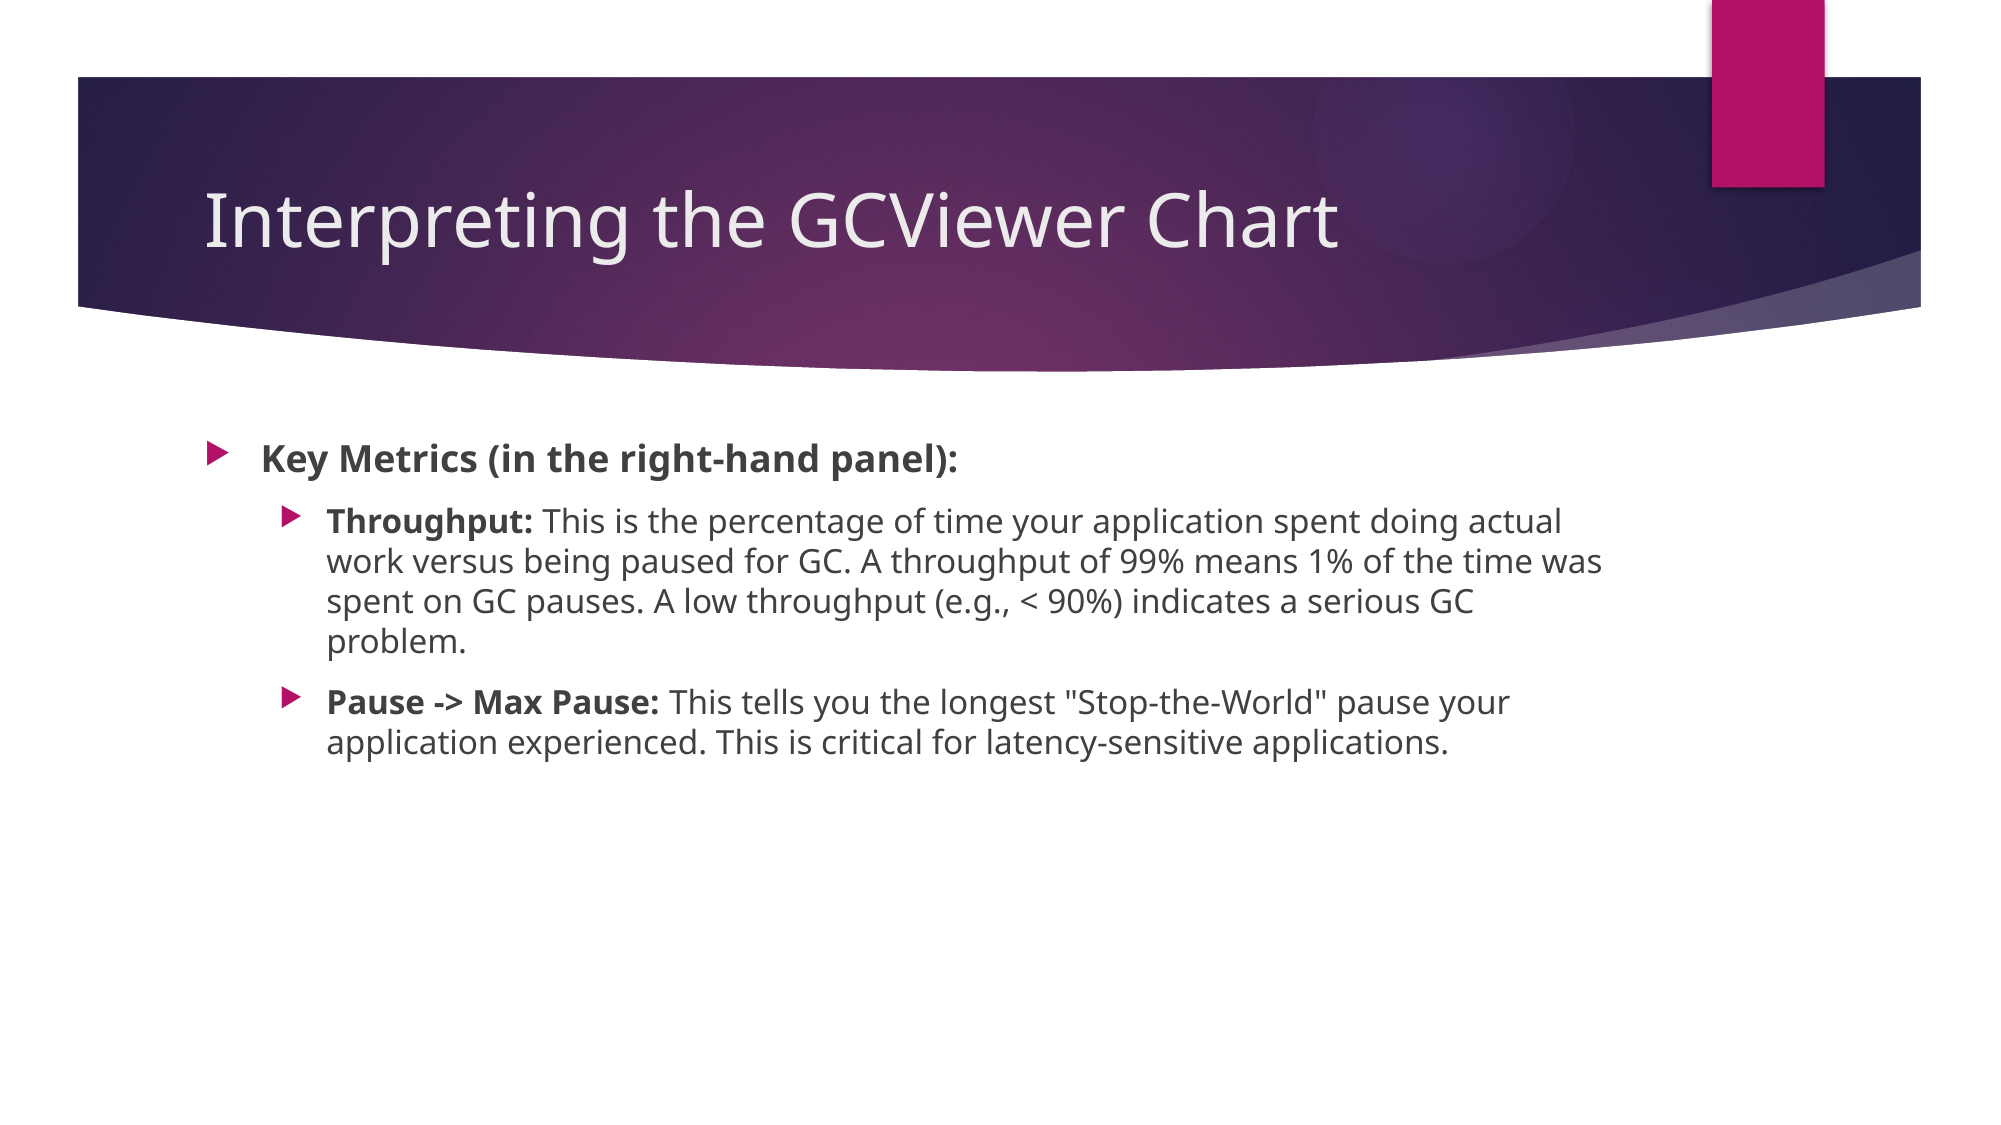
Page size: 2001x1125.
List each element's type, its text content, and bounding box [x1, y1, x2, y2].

title Interpreting the GCViewer Chart [189, 159, 1627, 276]
list Key Metrics (in the right-hand panel): Throughput: This is the percentage of time your application spent doing actual work versus being paused for GC. A throughput of 99% means 1% of the time was spent on GC pauses. A low throughput (e.g., < 90%) indicates a serious GC problem. Pause -> Max Pause: This tells you the longest "Stop-the-World" pause your application experienced. This is critical for latency-sensitive applications. [189, 427, 1638, 988]
